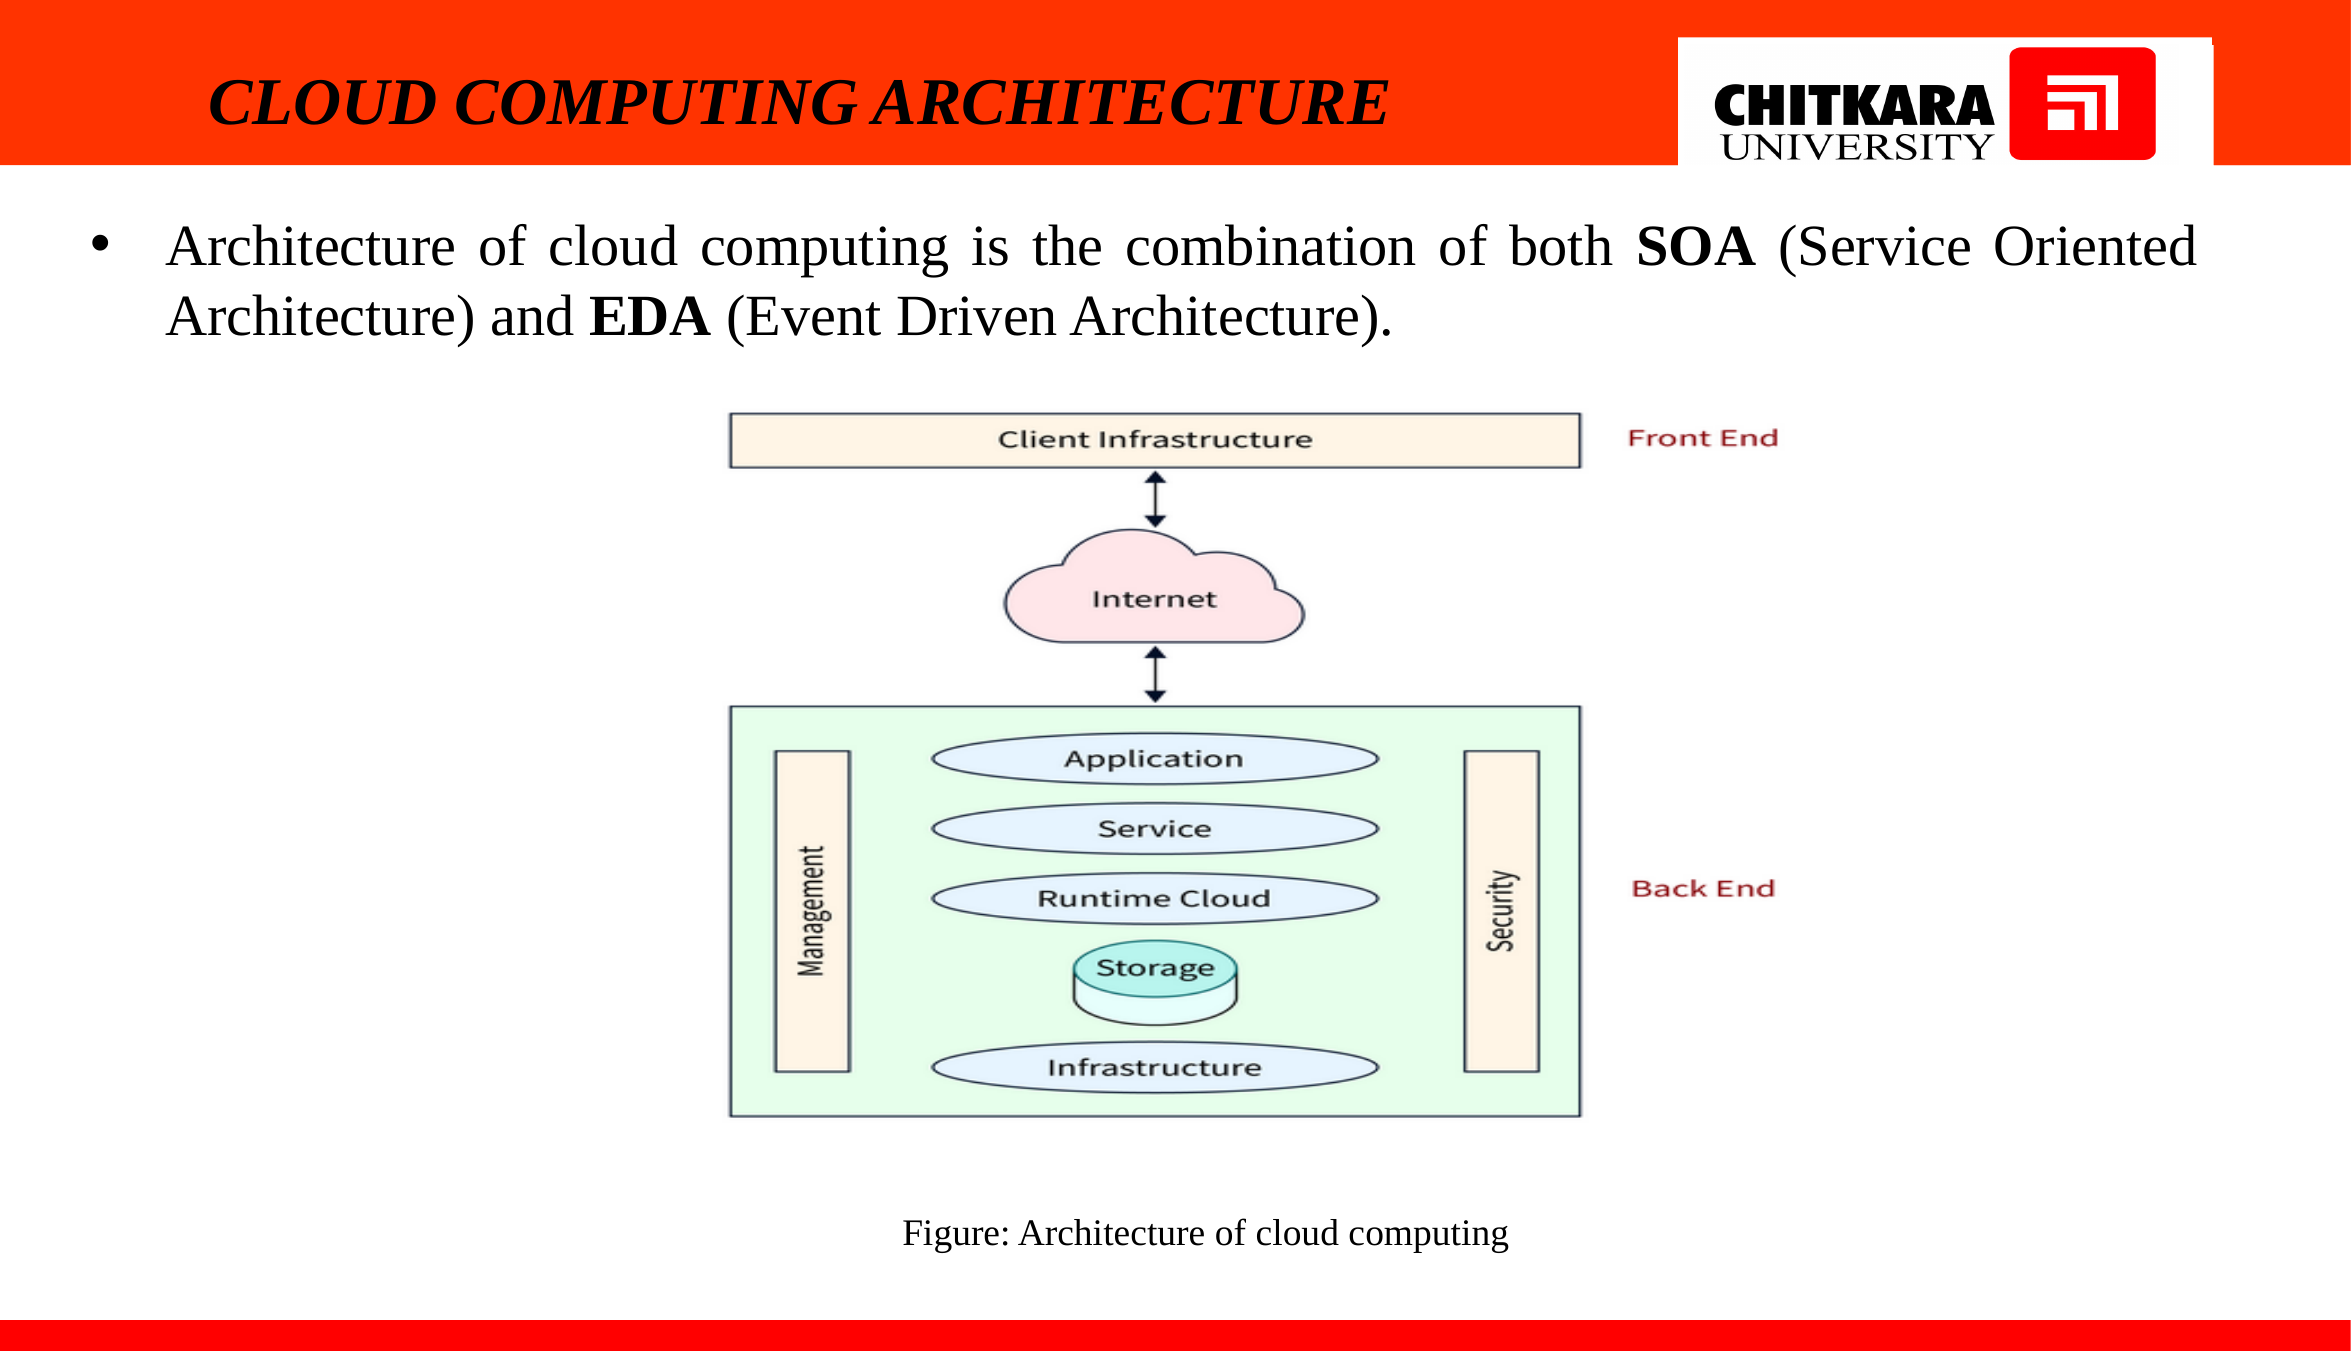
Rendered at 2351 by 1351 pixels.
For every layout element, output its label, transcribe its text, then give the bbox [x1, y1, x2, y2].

picture [1684, 44, 2179, 165]
text_box Architecture of cloud computing is the combination of both SOA (Service Oriented Architecture) and EDA (Event Driven Architecture). [75, 200, 2213, 495]
picture [698, 387, 1798, 1138]
text_box Figure: Architecture of cloud computing [887, 1200, 1525, 1260]
text_box CLOUD COMPUTING ARCHITECTURE [112, 50, 1488, 145]
